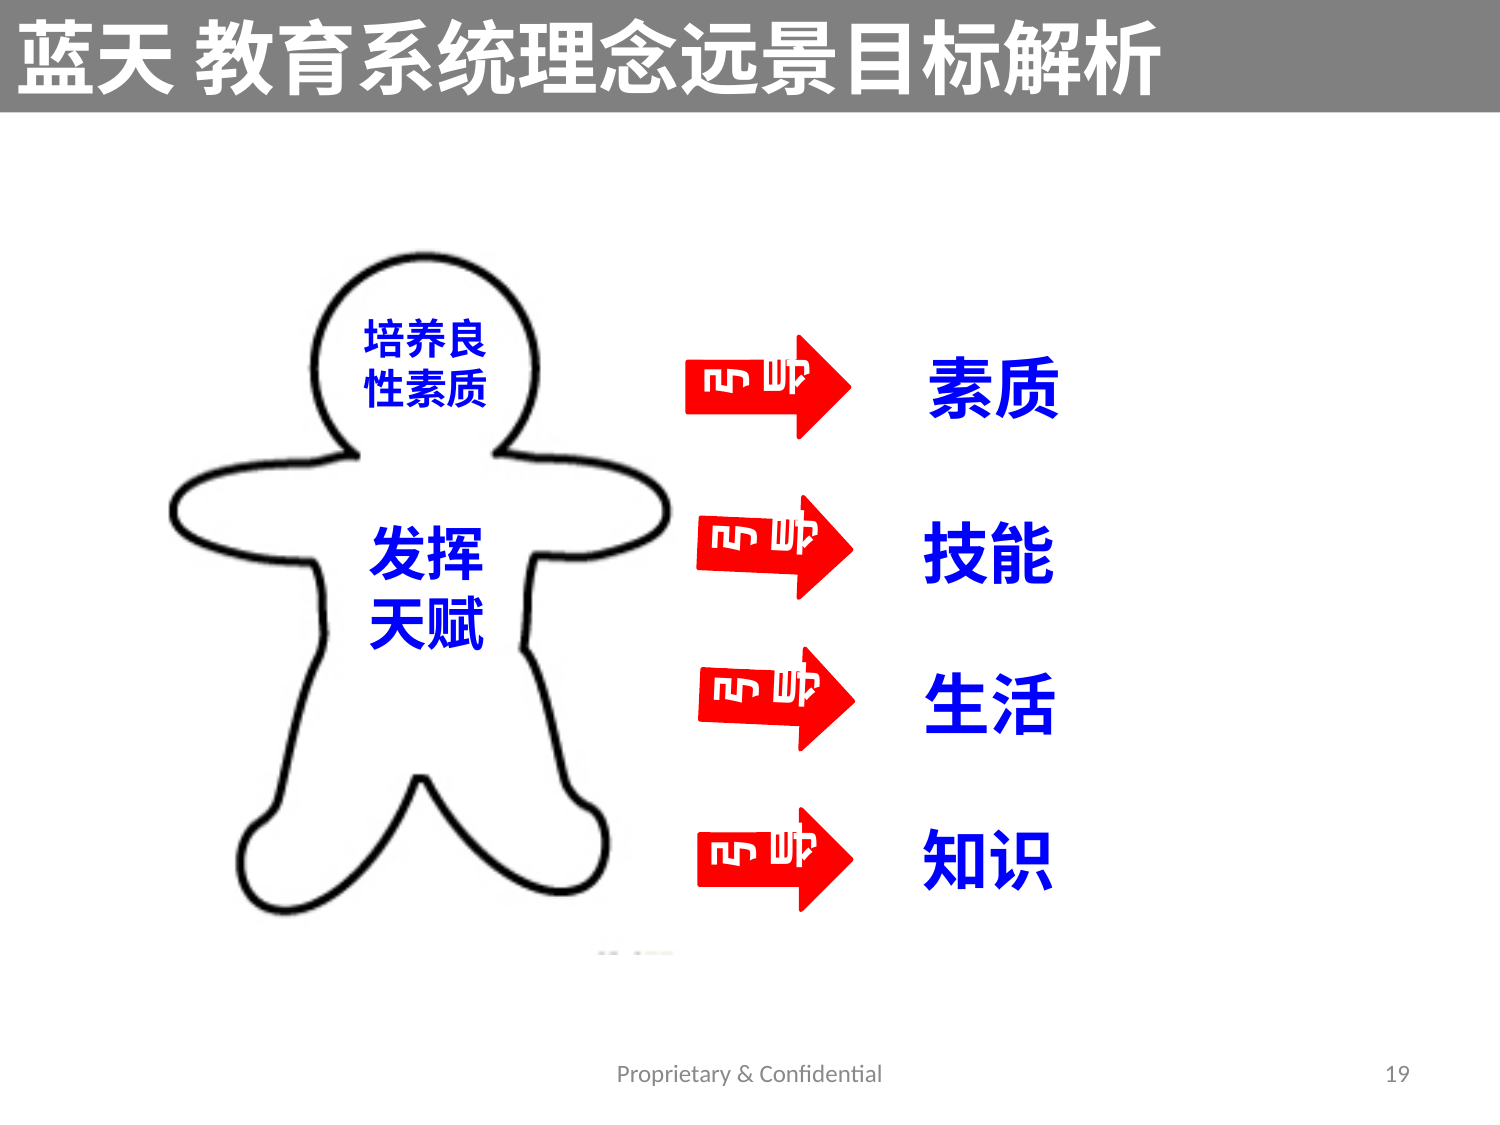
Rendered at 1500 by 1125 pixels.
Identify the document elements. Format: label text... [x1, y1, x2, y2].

text_box 生活 [909, 655, 1086, 751]
slide_number 19 [1074, 1042, 1425, 1103]
picture [148, 189, 708, 955]
text_box 知识 [907, 811, 1084, 907]
text_box 引导 [713, 646, 856, 752]
text_box 引导 [713, 807, 854, 912]
text_box 素质 [912, 339, 1078, 434]
title 蓝天 教育系统理念远景目标解析 [0, 0, 1500, 113]
footer Proprietary & Confidential [512, 1042, 988, 1103]
text_box 技能 [907, 504, 1084, 599]
text_box 引导 [713, 334, 852, 440]
text_box 引导 [713, 495, 854, 600]
